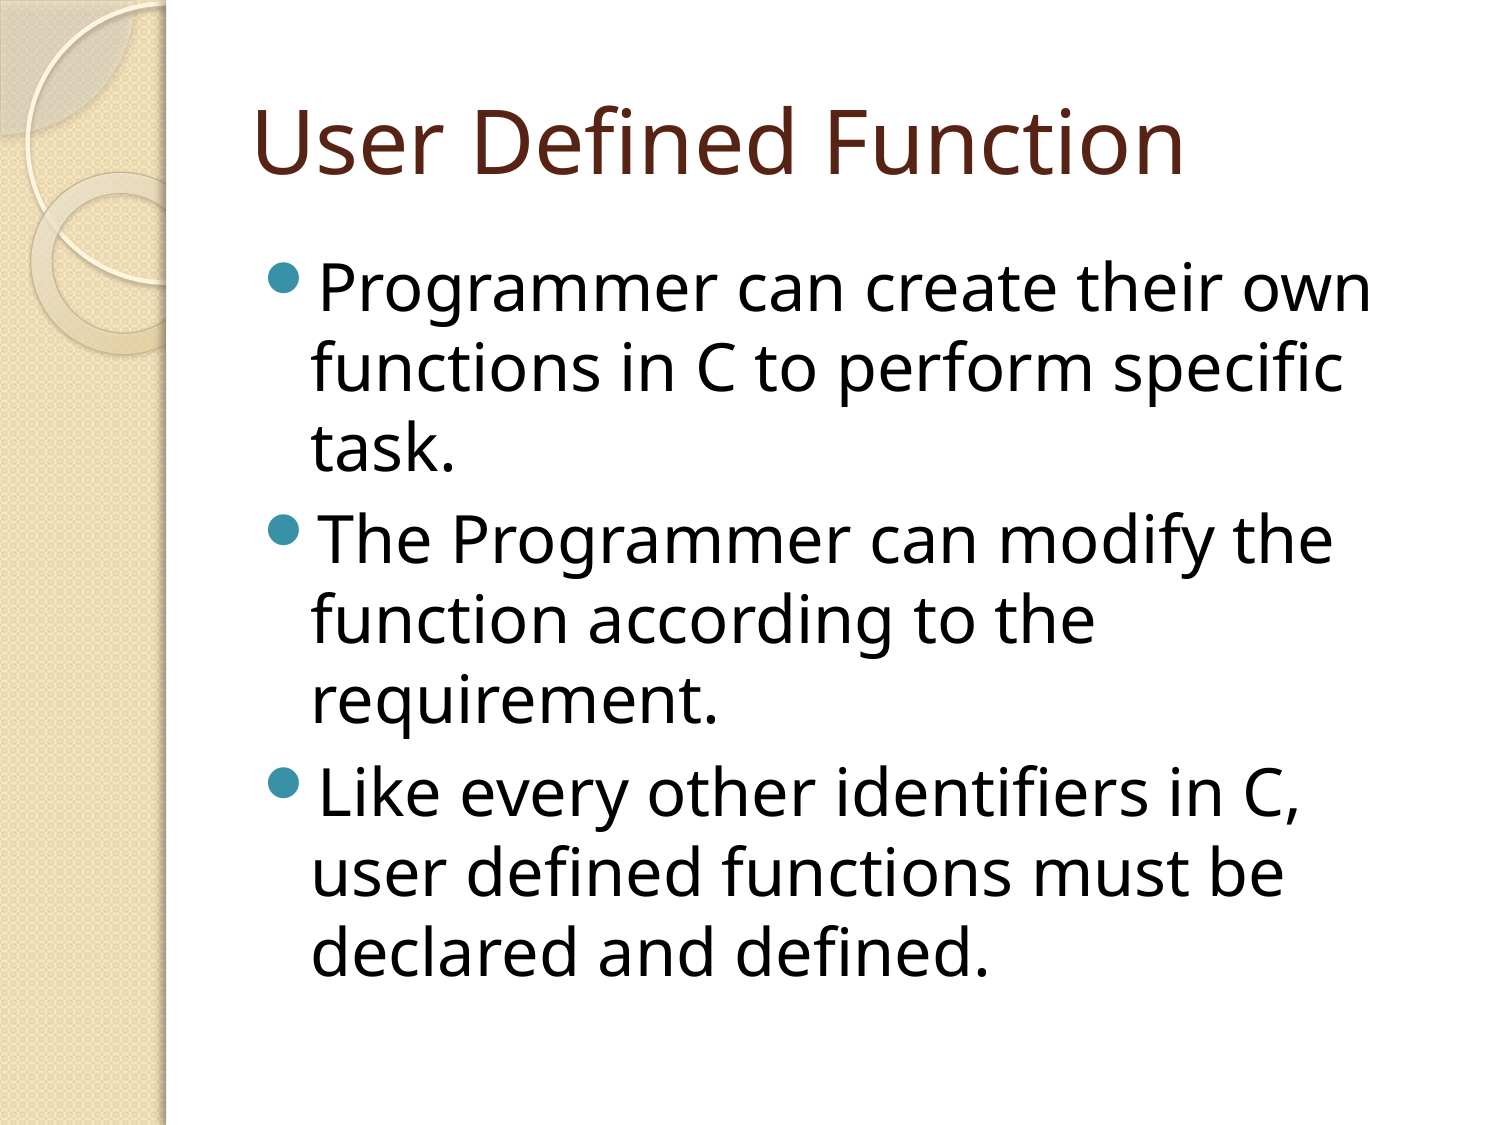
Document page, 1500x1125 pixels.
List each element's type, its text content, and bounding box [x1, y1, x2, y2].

title User Defined Function [235, 45, 1466, 233]
list Programmer can create their own functions in C to perform specific task. The Programmer can modify the function according to the requirement. Like every other identifiers in C, user defined functions must be declared and defined. [235, 237, 1466, 1025]
